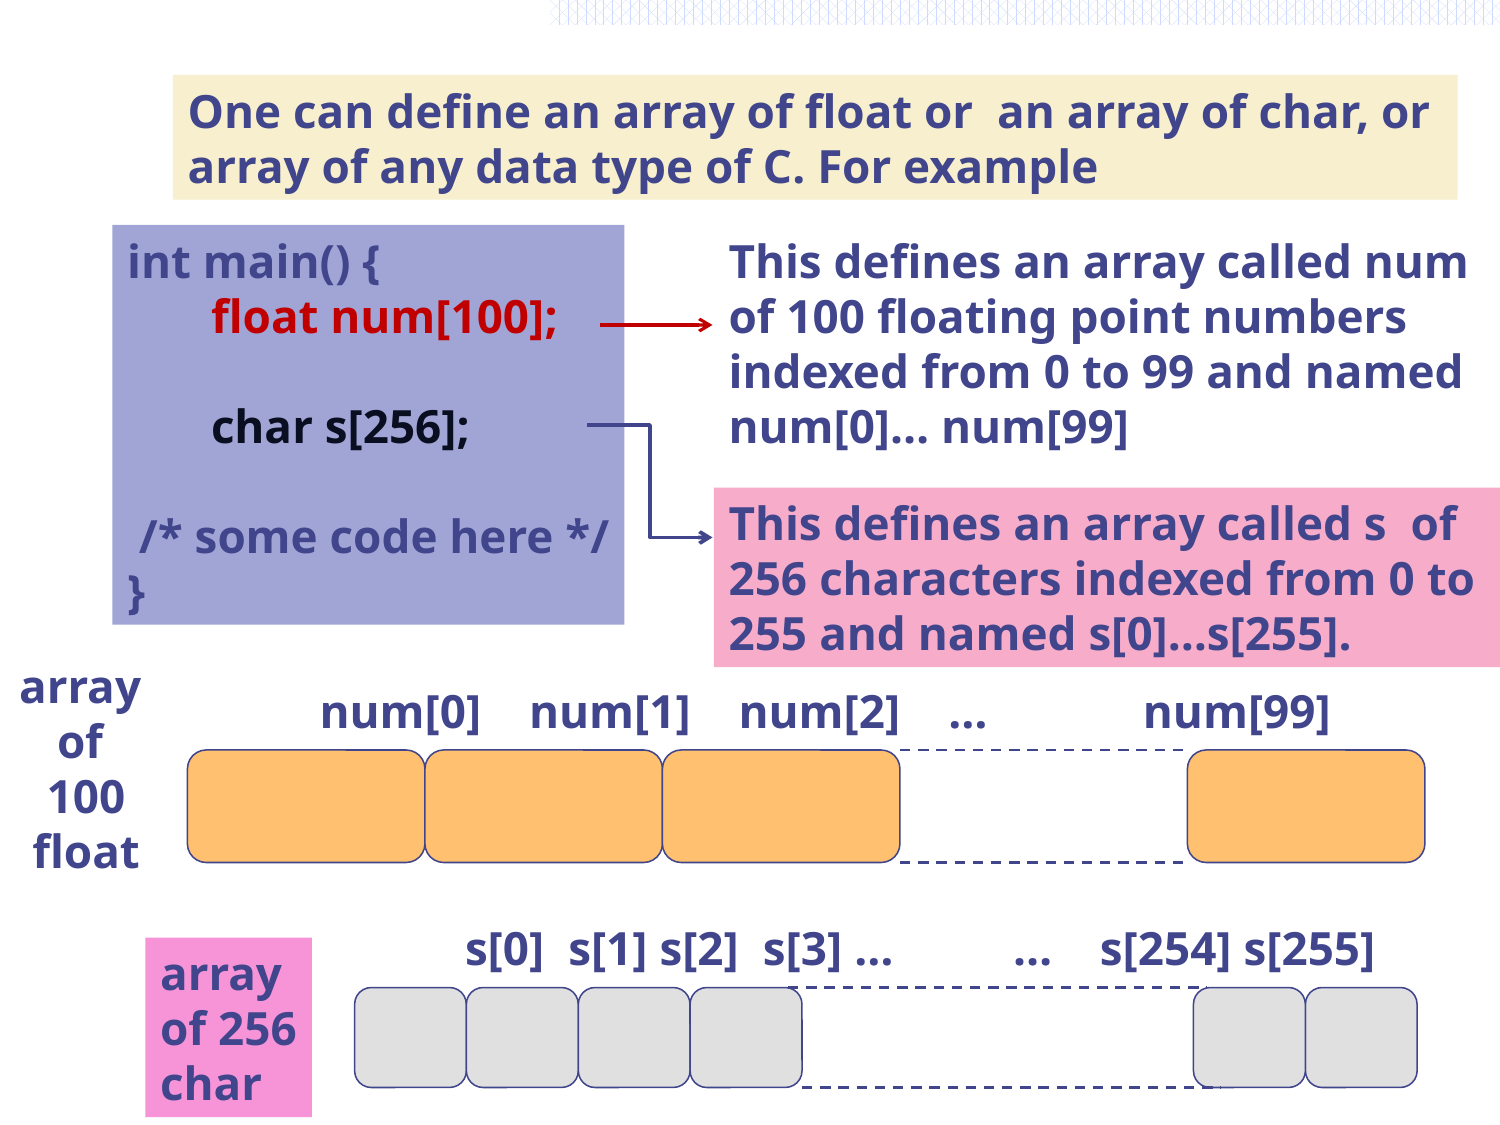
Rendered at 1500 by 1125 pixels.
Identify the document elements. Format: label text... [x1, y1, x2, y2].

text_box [187, 674, 1426, 863]
text_box array of 100 float [4, 649, 168, 885]
text_box array of 256 char [145, 937, 312, 1118]
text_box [341, 912, 1500, 1088]
text_box One can define an array of float or an array of char, or array of any data type of C. For example [172, 74, 1458, 200]
text_box This defines an array called s of 256 characters indexed from 0 to 255 and named s[0]…s[255]. [713, 487, 1500, 668]
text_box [587, 424, 713, 538]
text_box int main() { float num[100]; char s[256]; /* some code here */ } [112, 224, 625, 625]
text_box This defines an array called num of 100 floating point numbers indexed from 0 to 99 and named num[0]… num[99] [713, 224, 1500, 460]
